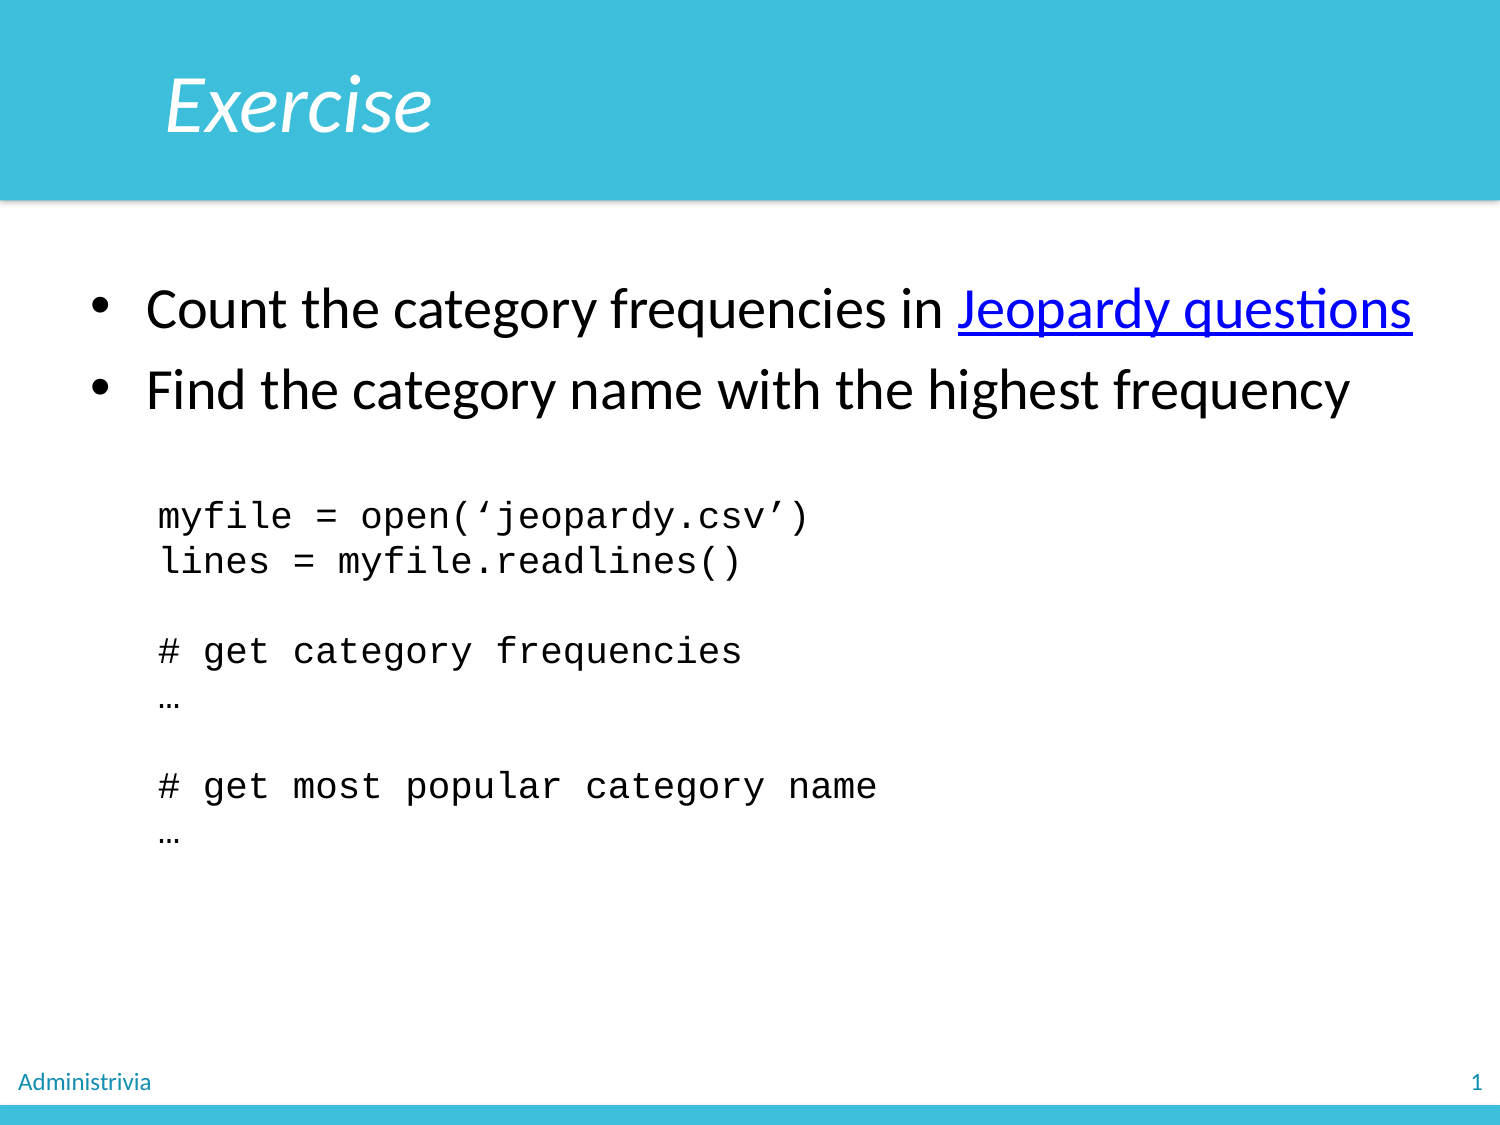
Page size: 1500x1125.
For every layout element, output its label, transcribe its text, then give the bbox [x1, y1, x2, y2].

text_box 1 [1455, 1058, 1498, 1104]
text_box [0, 1104, 1500, 1125]
list Count the category frequencies in Jeopardy questions Find the category name with the highest frequency [75, 262, 1470, 1005]
text_box myfile = open(‘jeopardy.csv’) lines = myfile.readlines() # get category frequencies … # get most popular category name … [143, 483, 893, 859]
text_box Administrivia [3, 1058, 167, 1103]
text_box Exercise [0, 0, 1500, 201]
